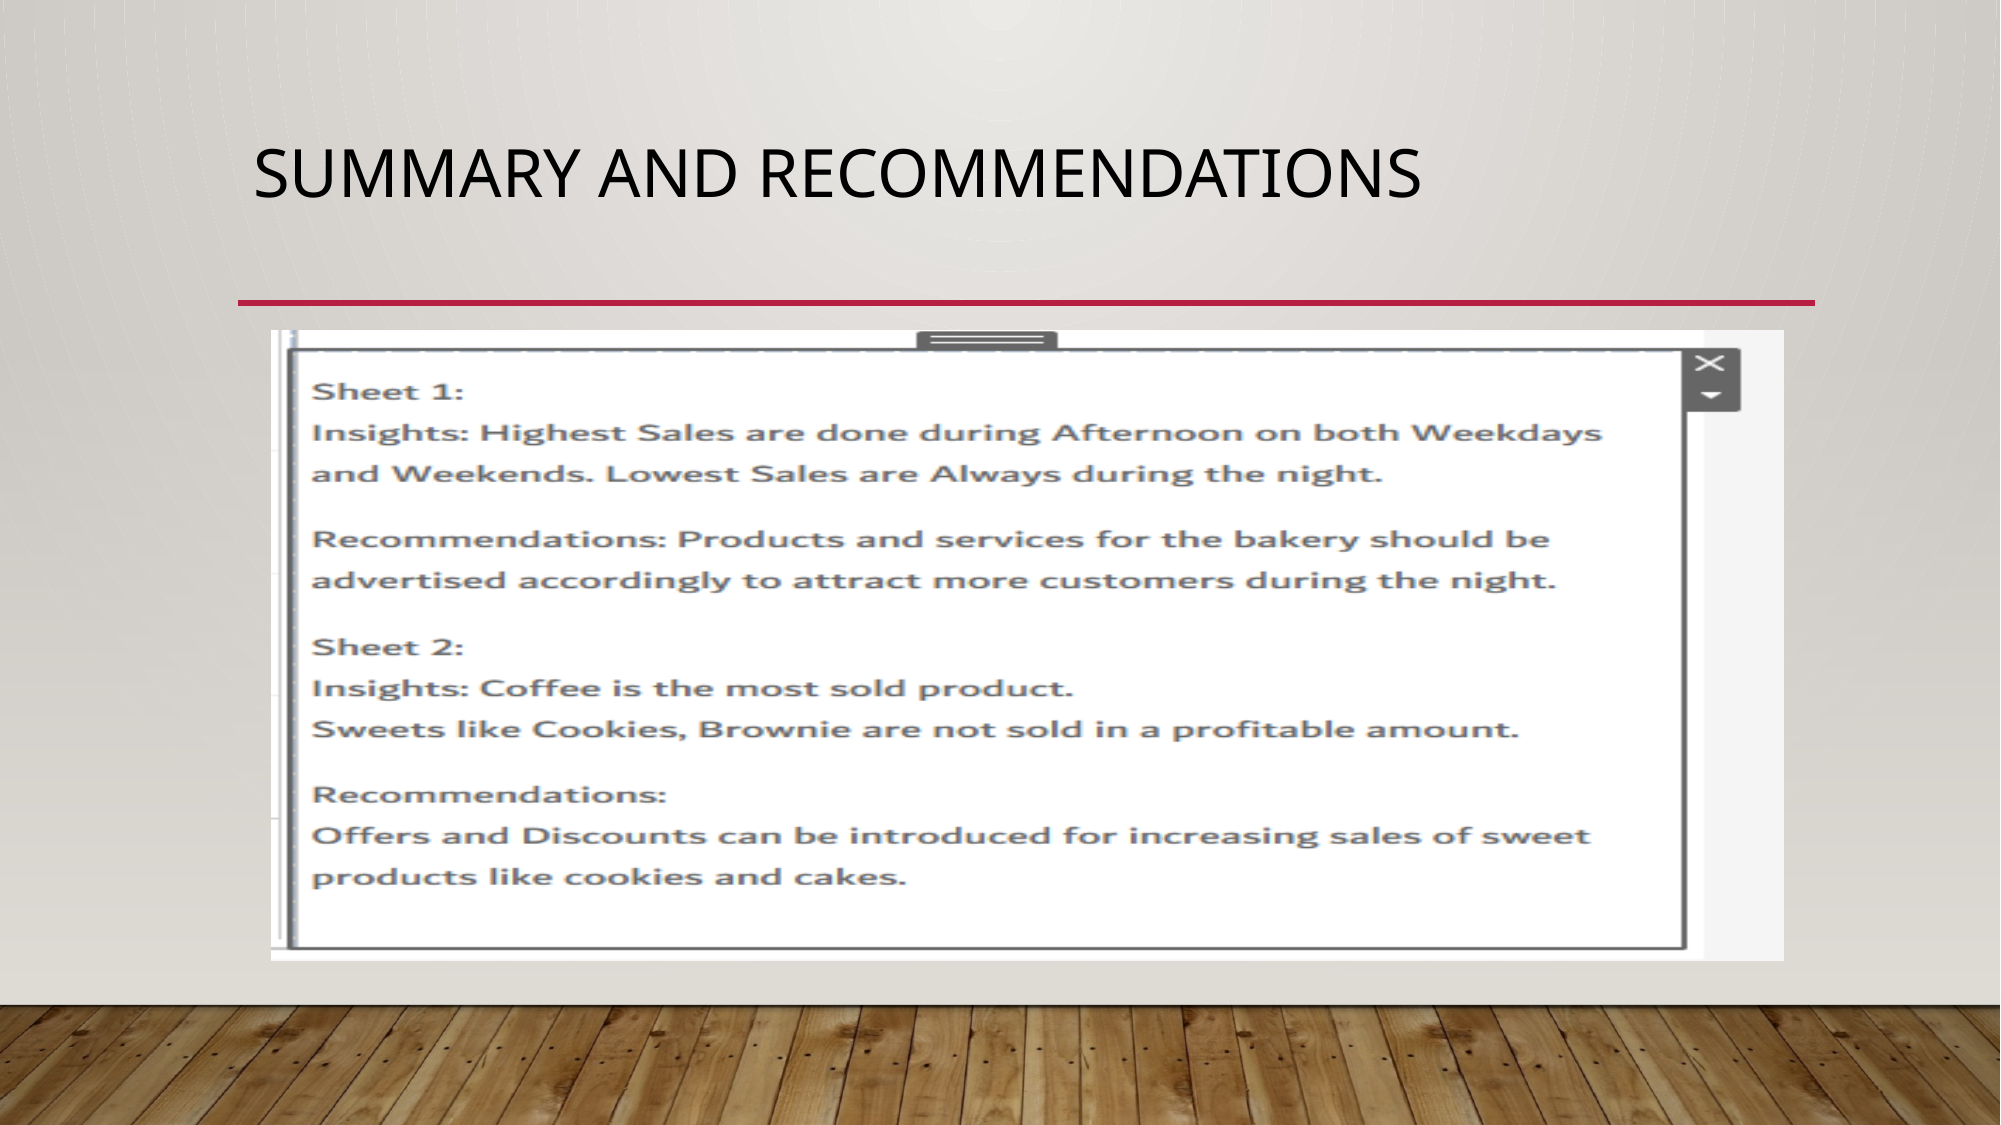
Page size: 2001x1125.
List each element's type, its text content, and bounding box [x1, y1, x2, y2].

picture [0, 1005, 2000, 1125]
title Summary and recommendations [238, 131, 1814, 305]
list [271, 330, 1784, 962]
